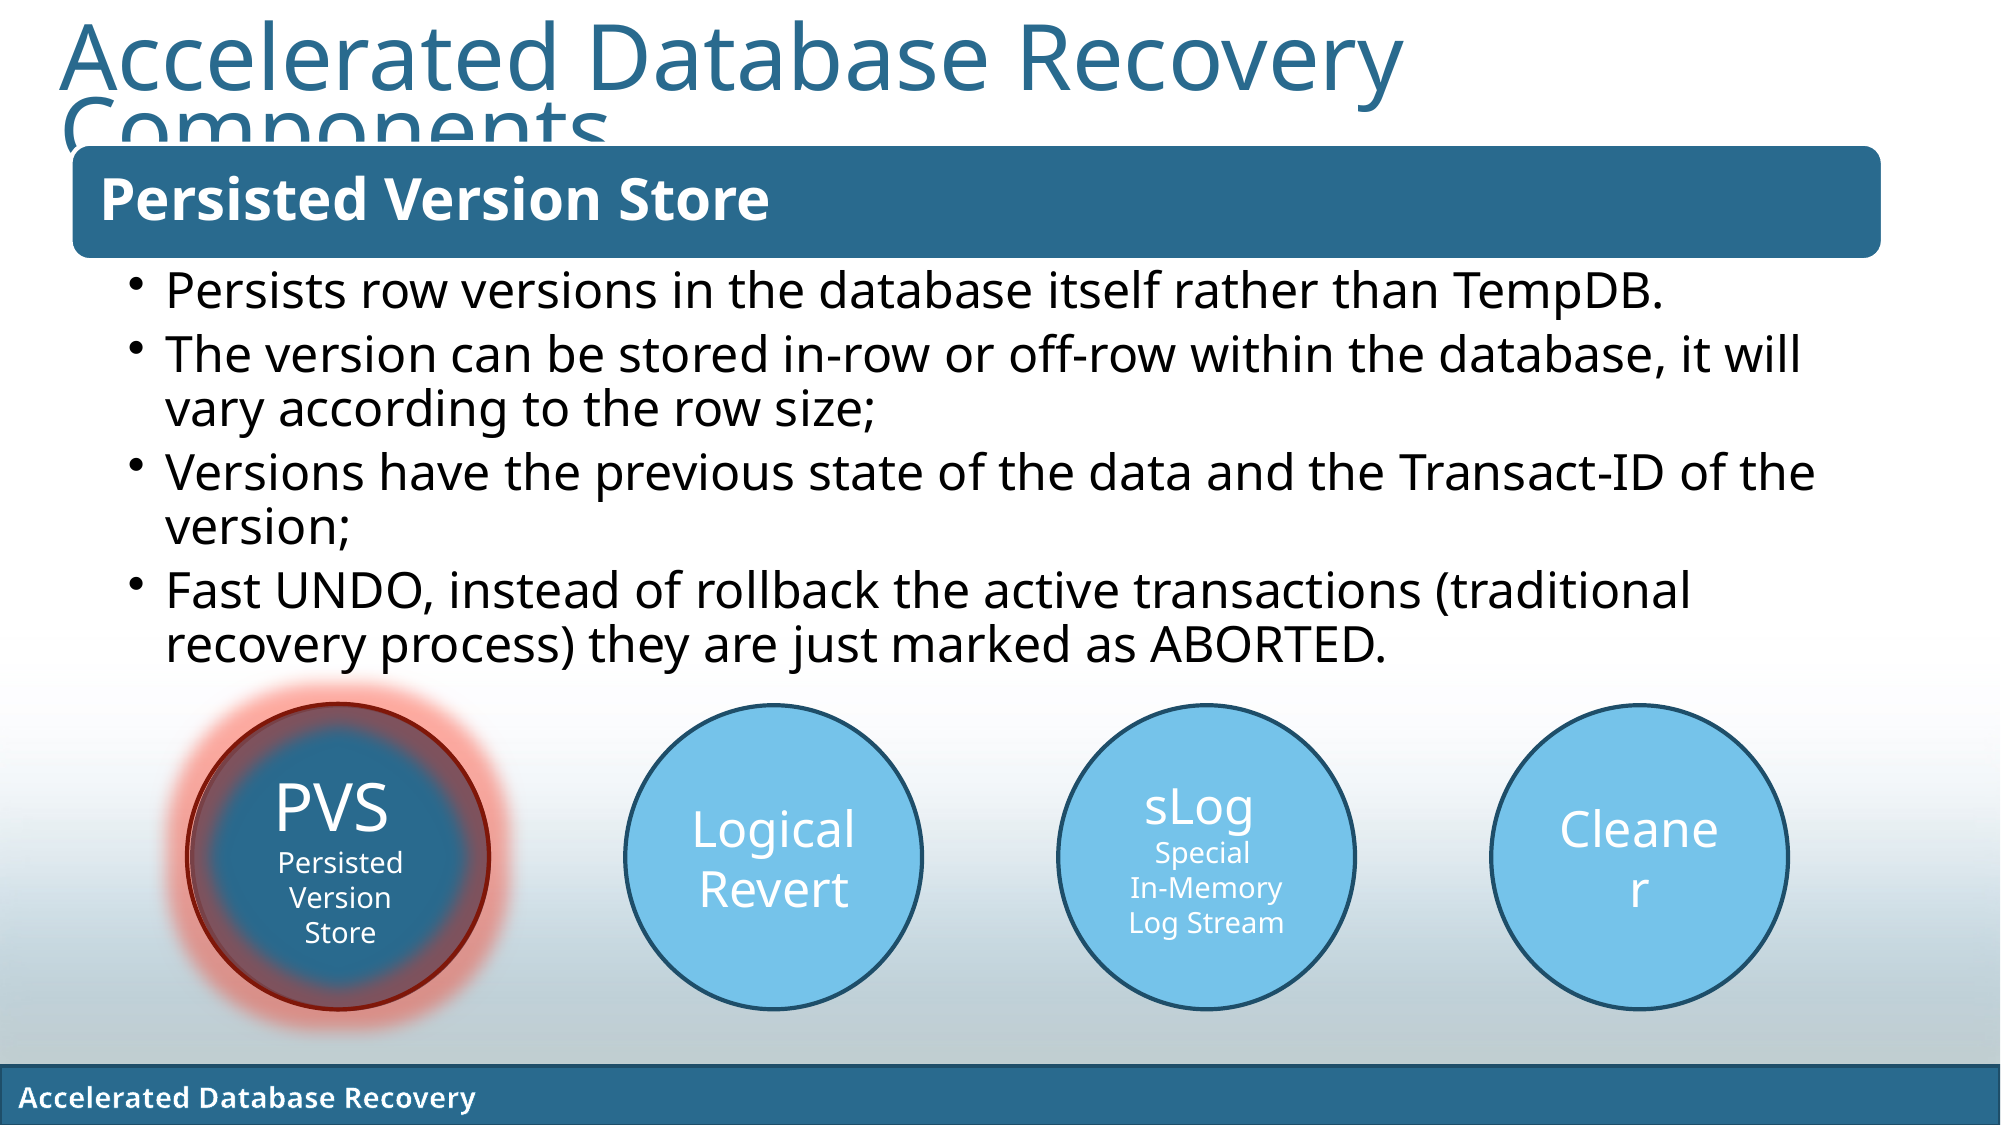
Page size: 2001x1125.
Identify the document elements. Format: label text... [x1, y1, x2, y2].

title Accelerated Database Recovery Components [44, 28, 1910, 217]
text_box [184, 701, 492, 1012]
picture [0, 0, 2001, 1064]
text_box sLog Special In-Memory Log Stream [1056, 703, 1358, 1012]
text_box Logical Revert [623, 703, 925, 1012]
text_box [70, 141, 1884, 676]
text_box Cleaner [1489, 703, 1791, 1012]
